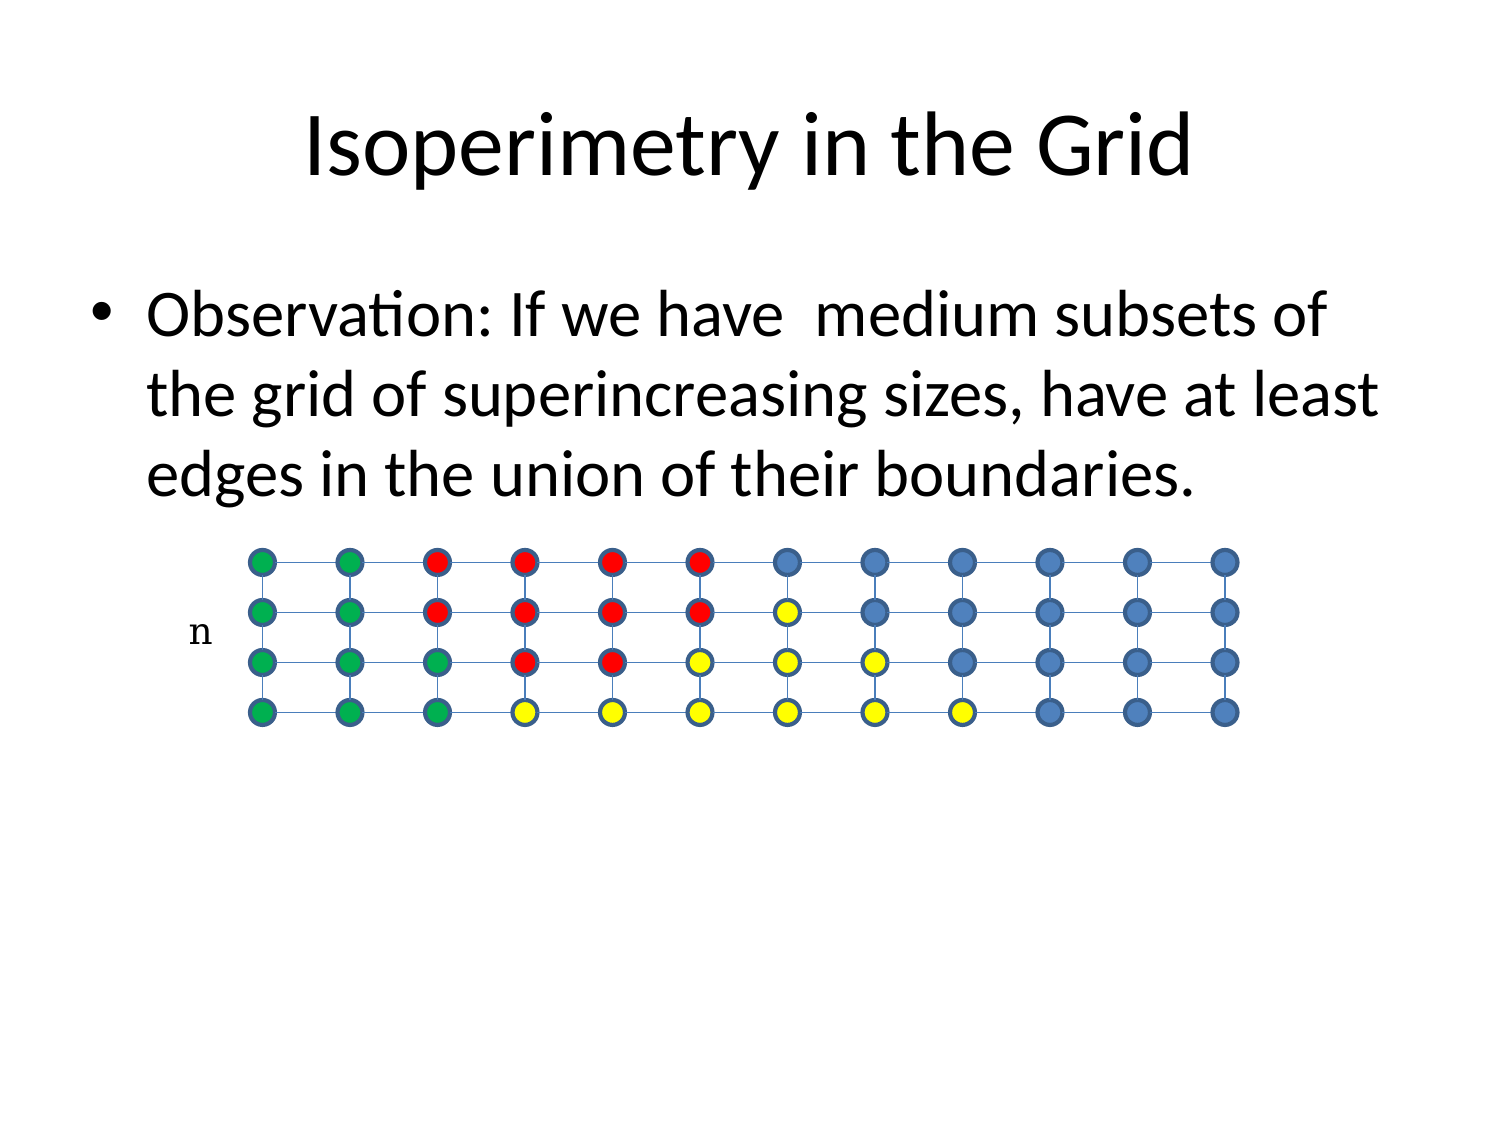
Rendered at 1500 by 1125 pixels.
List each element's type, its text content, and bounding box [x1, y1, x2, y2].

text_box [1210, 698, 1240, 728]
text_box [947, 598, 978, 628]
text_box [685, 547, 715, 577]
text_box [1122, 698, 1153, 728]
text_box [1035, 698, 1065, 728]
title Isoperimetry in the Grid [75, 45, 1425, 233]
text_box [685, 598, 715, 627]
text_box [860, 598, 890, 627]
text_box [335, 547, 365, 577]
text_box [860, 547, 890, 577]
text_box [685, 648, 715, 677]
text_box [1035, 547, 1065, 577]
text_box [510, 547, 540, 577]
text_box [597, 547, 628, 578]
text_box [685, 698, 715, 728]
text_box [772, 598, 803, 628]
text_box [247, 698, 278, 728]
text_box [247, 648, 278, 678]
text_box [772, 648, 803, 678]
text_box [772, 698, 803, 728]
text_box [335, 598, 365, 627]
text_box [510, 698, 540, 728]
text_box [1210, 648, 1240, 677]
text_box [1035, 648, 1065, 677]
text_box [335, 698, 365, 728]
text_box [947, 698, 978, 728]
text_box [947, 547, 978, 578]
text_box [510, 648, 540, 677]
text_box [335, 648, 365, 677]
text_box [1122, 648, 1153, 678]
text_box n [173, 599, 228, 660]
text_box [510, 598, 540, 627]
text_box [422, 698, 453, 728]
text_box [1210, 547, 1240, 577]
text_box [860, 648, 890, 677]
text_box [1122, 547, 1153, 578]
text_box [772, 547, 803, 578]
text_box [597, 598, 628, 628]
text_box [247, 598, 278, 628]
text_box [947, 648, 978, 678]
text_box [422, 547, 453, 578]
text_box [422, 598, 453, 628]
text_box [1210, 598, 1240, 627]
text_box [597, 698, 628, 728]
text_box [1122, 598, 1153, 628]
text_box [422, 648, 453, 678]
text_box [597, 648, 628, 678]
text_box [860, 698, 890, 728]
text_box [1035, 598, 1065, 627]
text_box [247, 547, 278, 578]
